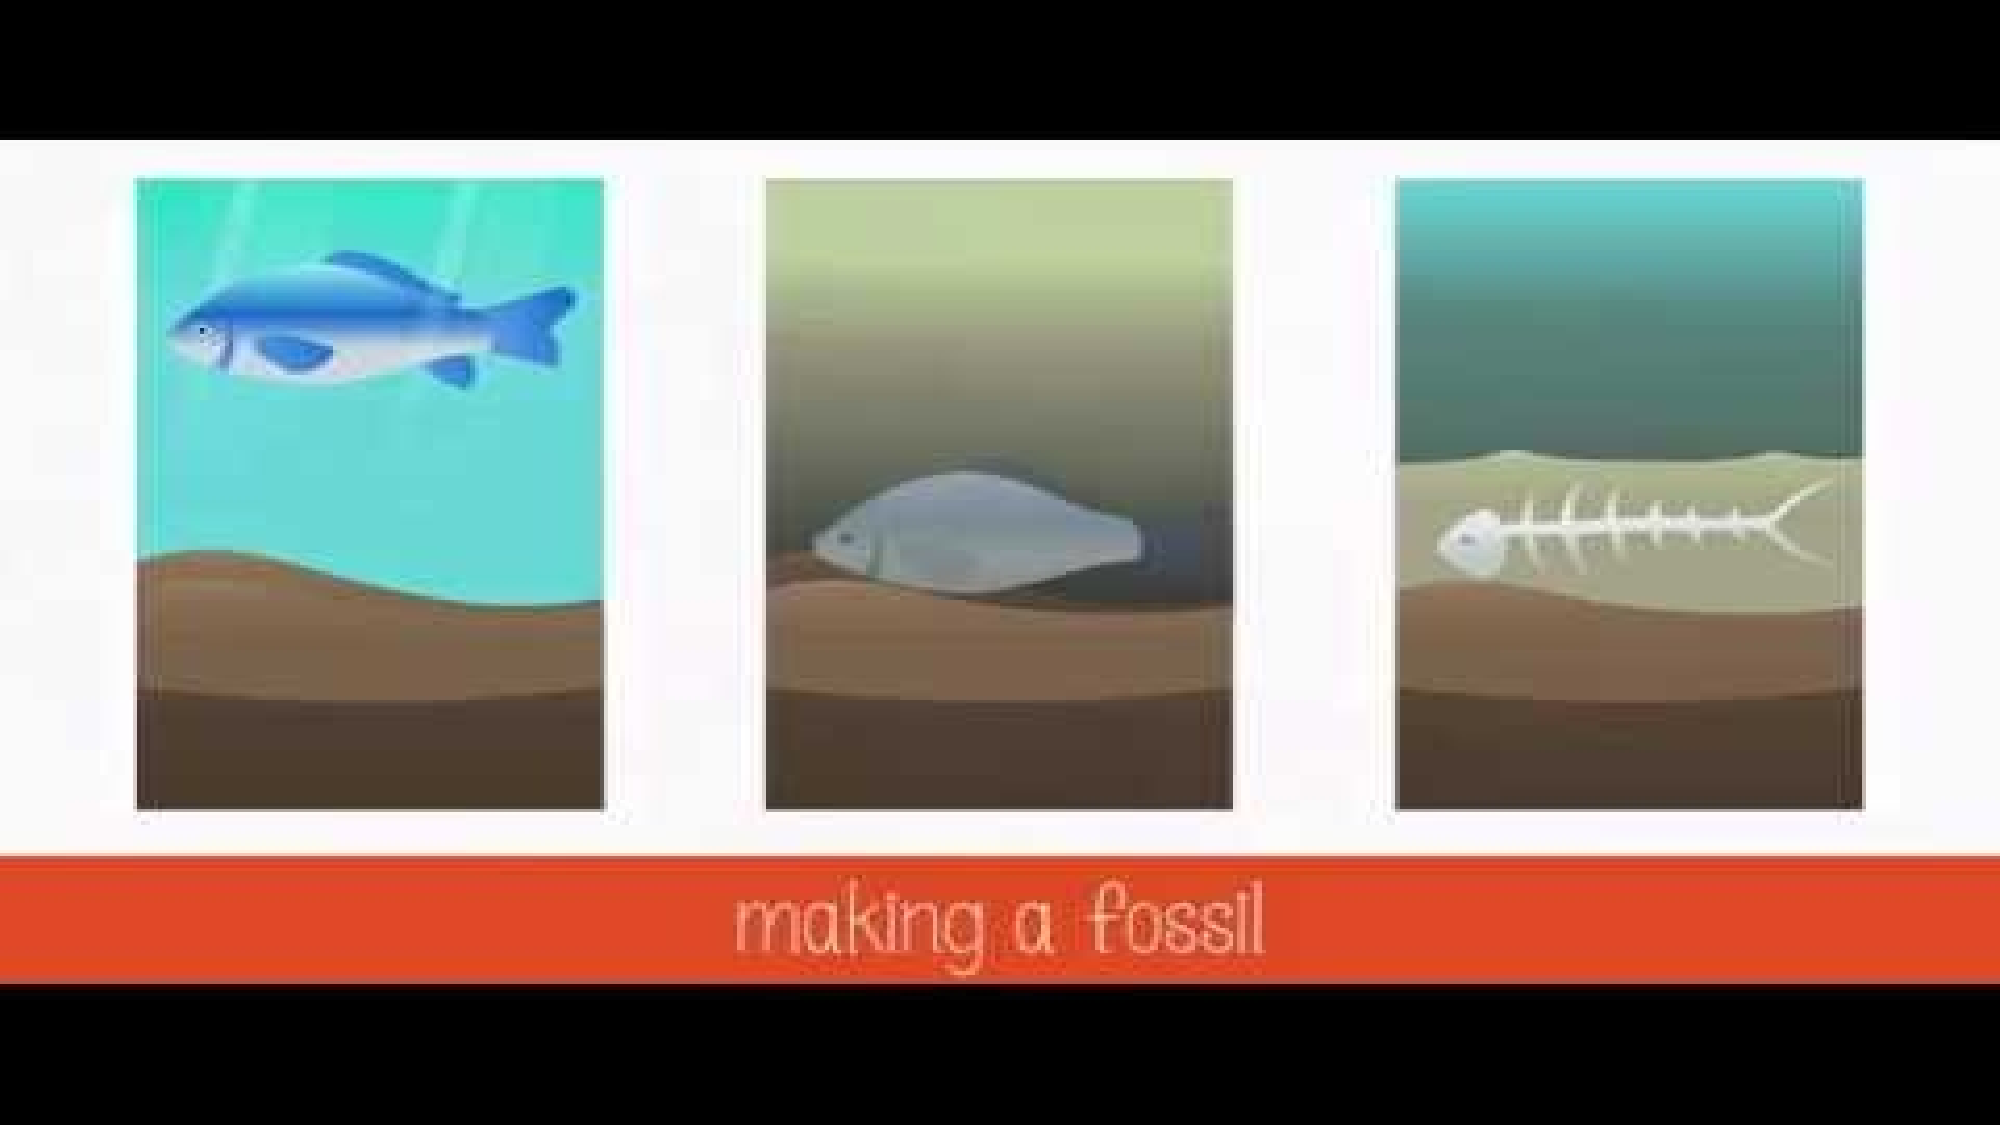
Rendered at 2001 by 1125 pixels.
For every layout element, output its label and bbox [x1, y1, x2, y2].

text_box [0, 0, 2000, 1125]
